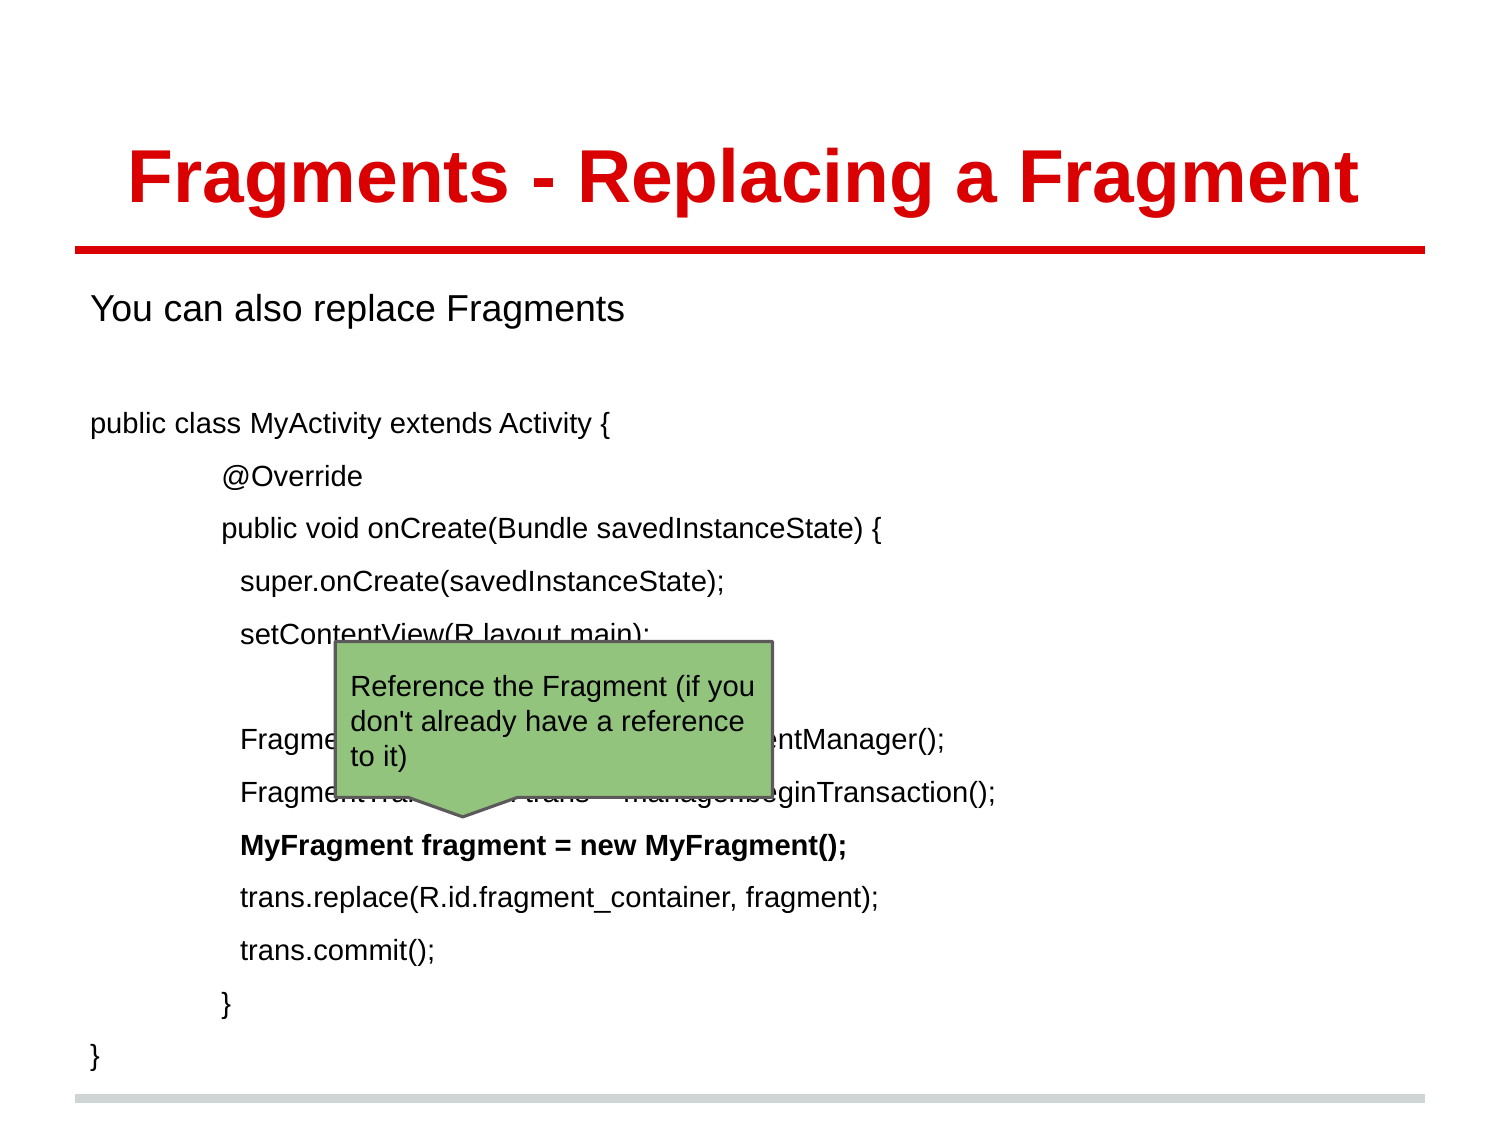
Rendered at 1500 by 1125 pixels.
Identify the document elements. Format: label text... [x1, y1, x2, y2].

title Fragments - Replacing a Fragment [75, 45, 1425, 233]
list You can also replace Fragments public class MyActivity extends Activity { @Override public void onCreate(Bundle savedInstanceState) { super.onCreate(savedInstanceState); setContentView(R.layout.main); FragmentManager manager = getFragmentManager(); FragmentTransaction trans = manager.beginTransaction(); MyFragment fragment = new MyFragment(); trans.replace(R.id.fragment_container, fragment); trans.commit(); } } [75, 262, 1425, 1078]
text_box Reference the Fragment (if you don't already have a reference to it) [335, 641, 773, 817]
